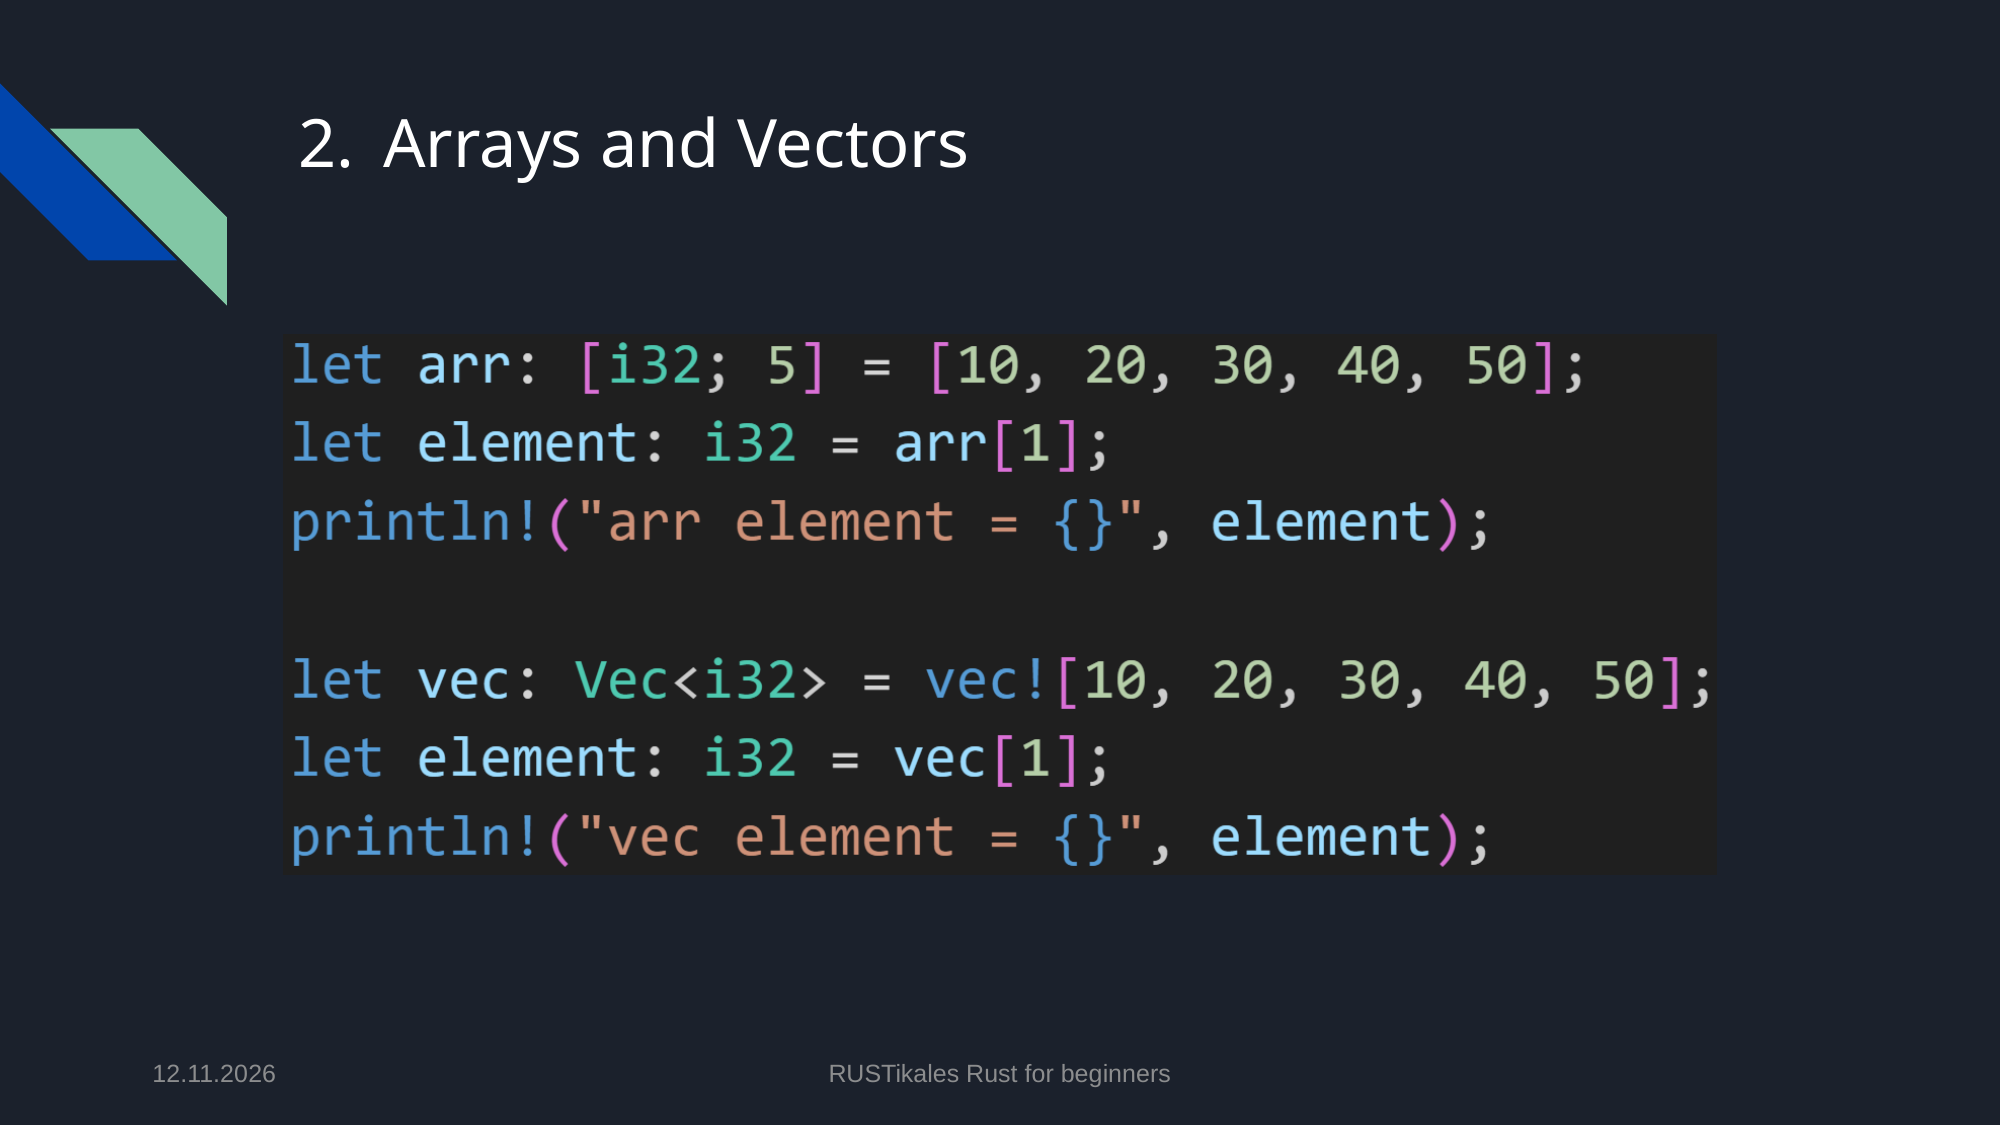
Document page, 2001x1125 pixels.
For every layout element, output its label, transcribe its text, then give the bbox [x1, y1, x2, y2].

picture [283, 334, 1717, 875]
title Arrays and Vectors [283, 86, 1824, 287]
footer RUSTikales Rust for beginners [662, 1042, 1338, 1103]
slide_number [137, 1042, 588, 1103]
